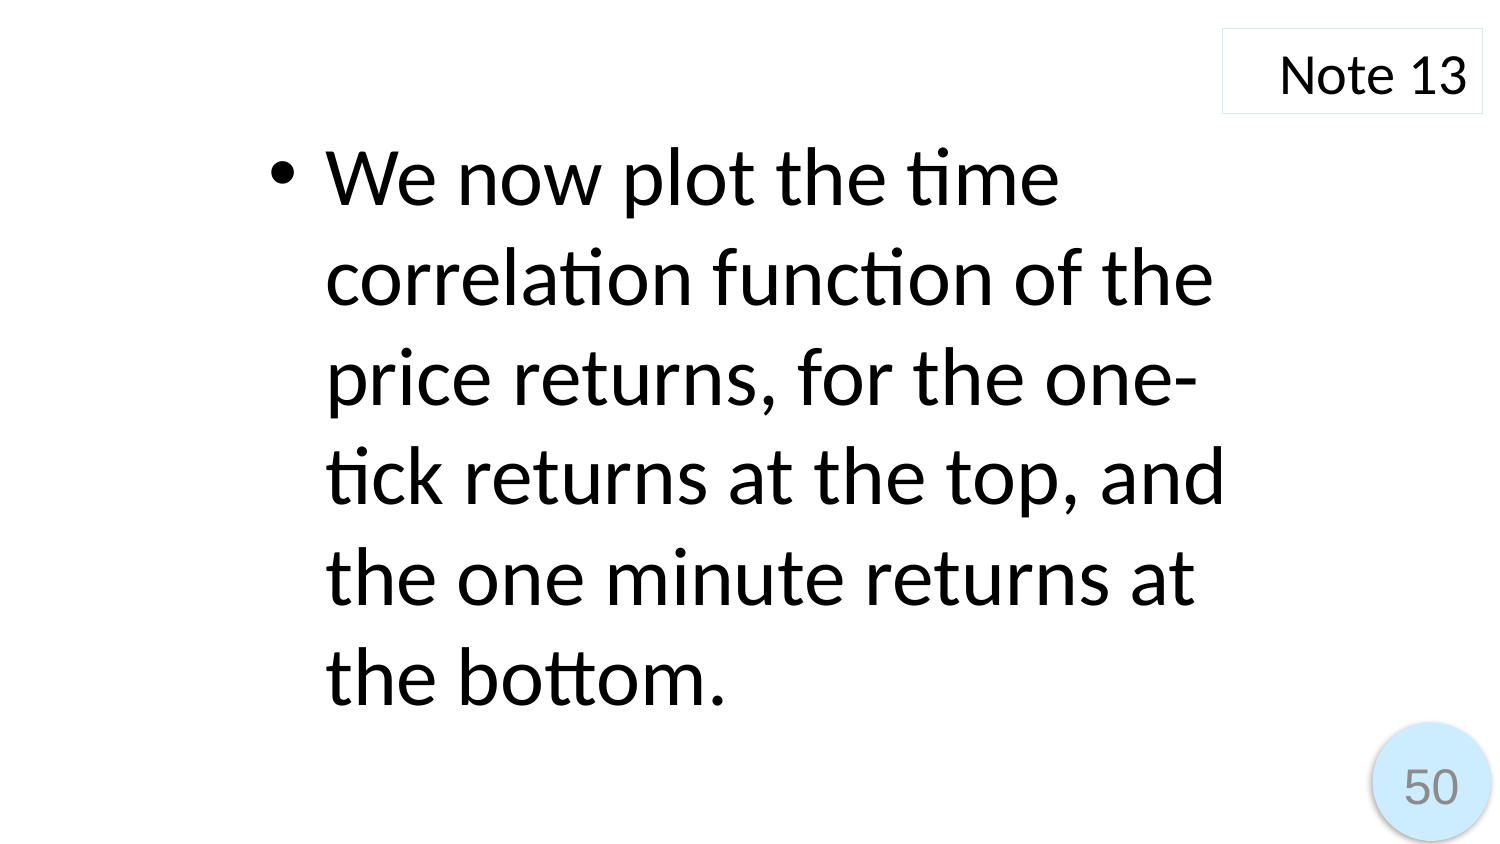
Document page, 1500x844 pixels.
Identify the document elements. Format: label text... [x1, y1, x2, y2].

slide_number 50 [1372, 762, 1491, 807]
text_box Note 13 [1222, 28, 1483, 114]
list We now plot the time correlation function of the price returns, for the one-tick returns at the top, and the one minute returns at the bottom. [253, 114, 1258, 786]
